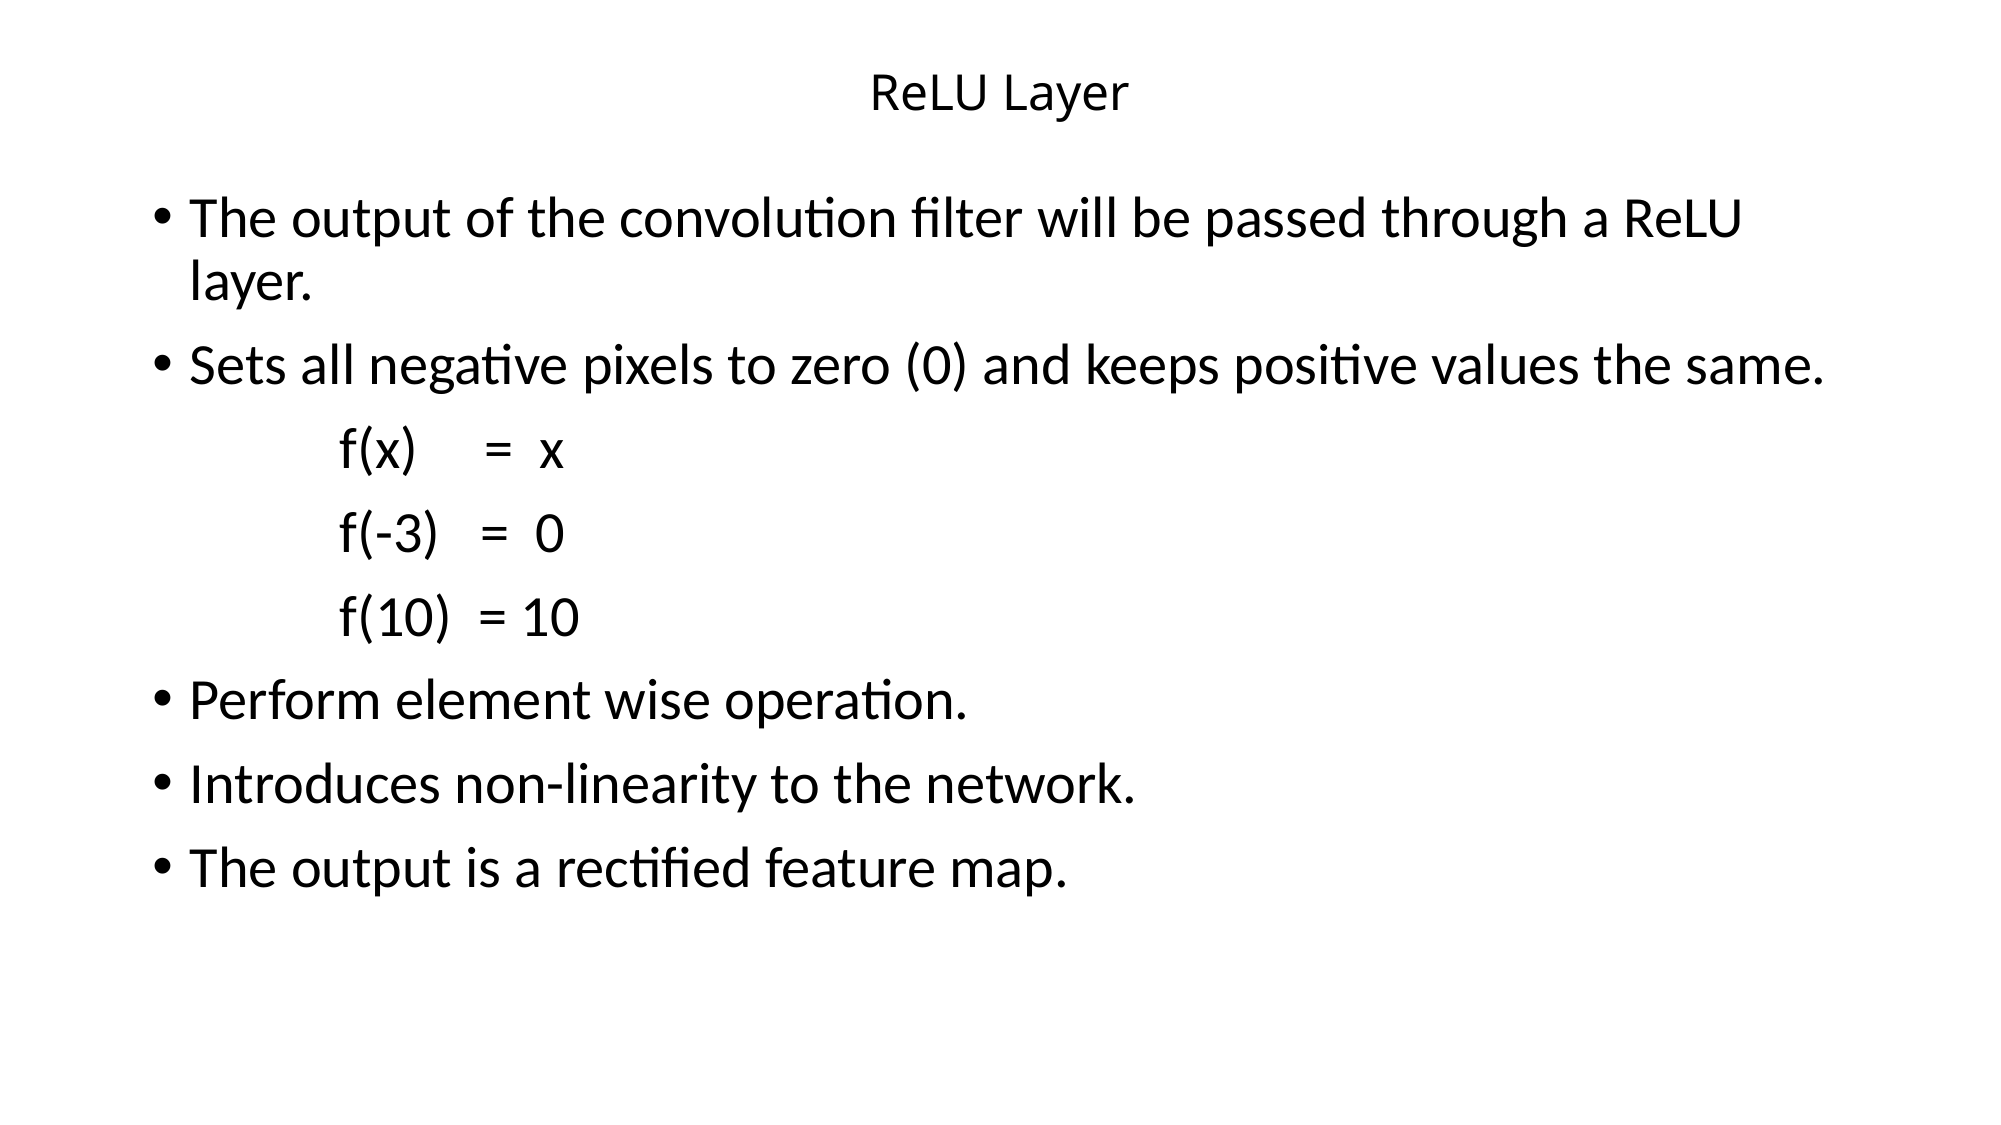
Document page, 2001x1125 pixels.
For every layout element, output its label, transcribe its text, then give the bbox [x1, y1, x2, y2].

title ReLU Layer [137, 59, 1863, 130]
list The output of the convolution filter will be passed through a ReLU layer. Sets all negative pixels to zero (0) and keeps positive values the same. f(x) = x f(-3) = 0 f(10) = 10 Perform element wise operation. Introduces non-linearity to the network. The output is a rectified feature map. [137, 179, 1863, 1014]
